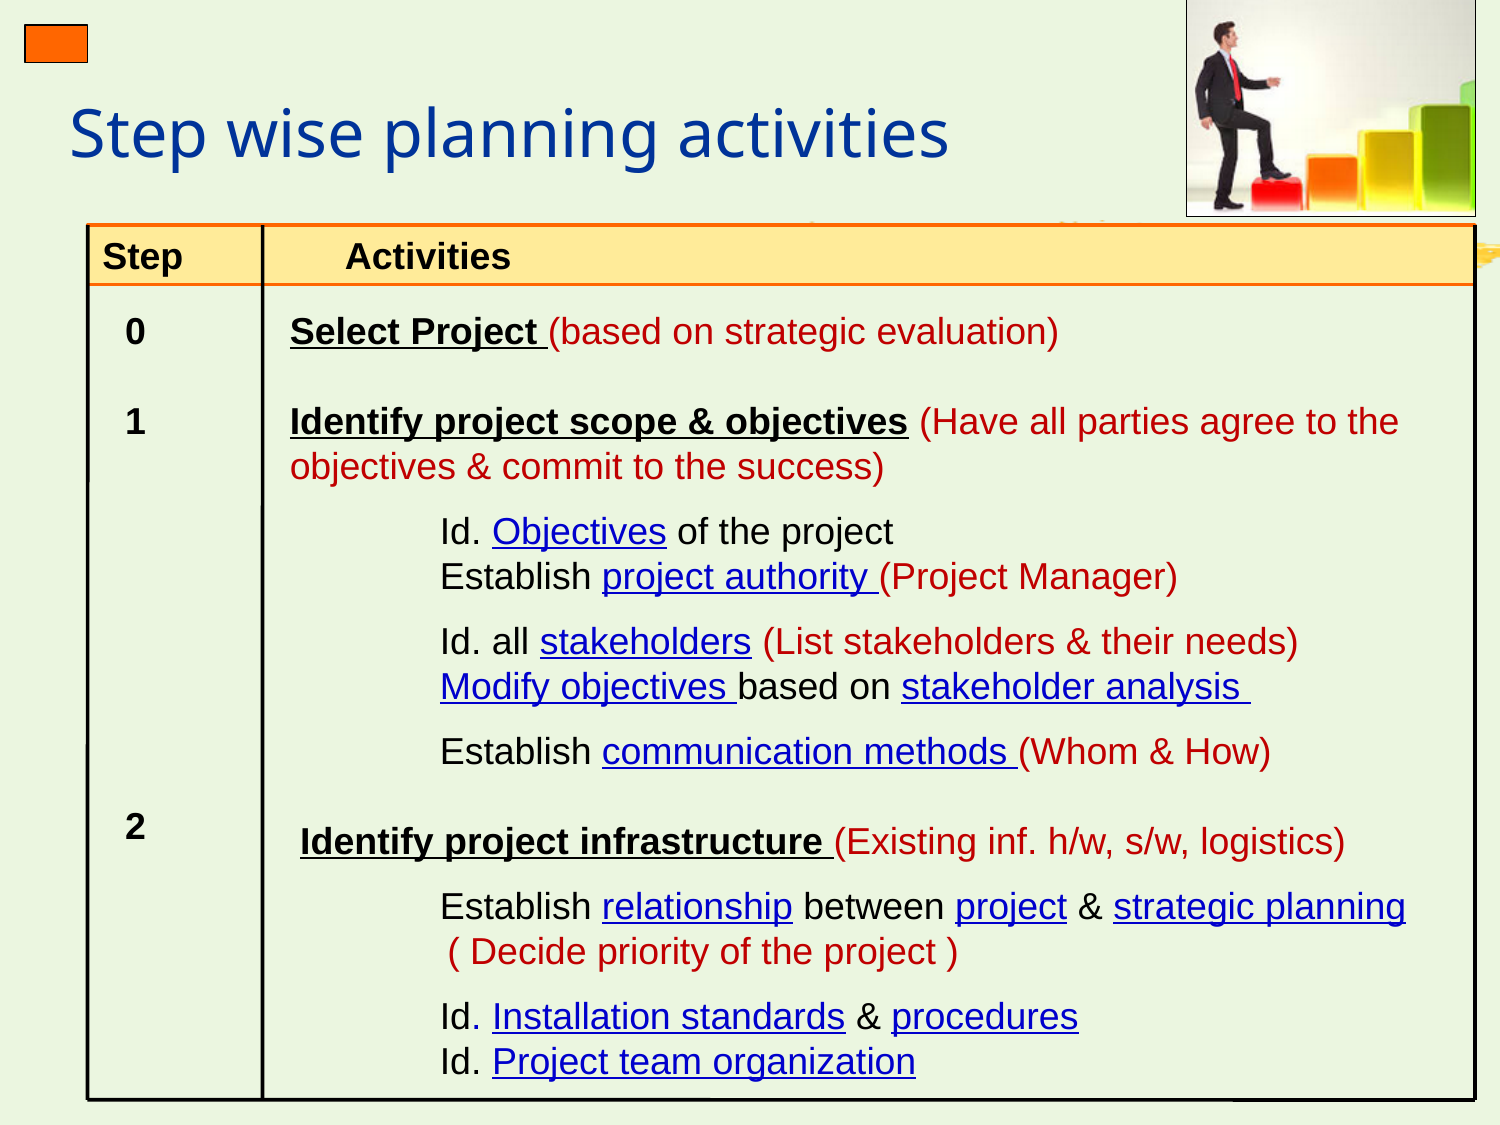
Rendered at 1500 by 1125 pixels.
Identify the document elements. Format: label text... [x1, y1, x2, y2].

title Step wise planning activities [66, 37, 1187, 225]
picture [1187, 0, 1500, 279]
text_box [24, 24, 88, 63]
text_box Step Activities [88, 224, 1475, 285]
text_box 0 1 2 [99, 299, 238, 659]
text_box 0 1 2 [99, 673, 238, 855]
text_box Select Project (based on strategic evaluation) Identify project scope & objectives (Have all parties agree to the objectives & commit to the success) Id. Objectives of the project Establish project authority (Project Manager) Id. all stakeholders (List stakeholders & their needs) Modify objectives based on stakeholder analysis Establish communication methods (Whom & How) Identify project infrastructure (Existing inf. h/w, s/w, logistics) Establish relationship between project & strategic planning ( Decide priority of the project ) Id. Installation standards & procedures Id. Project team organization [274, 299, 1463, 1090]
